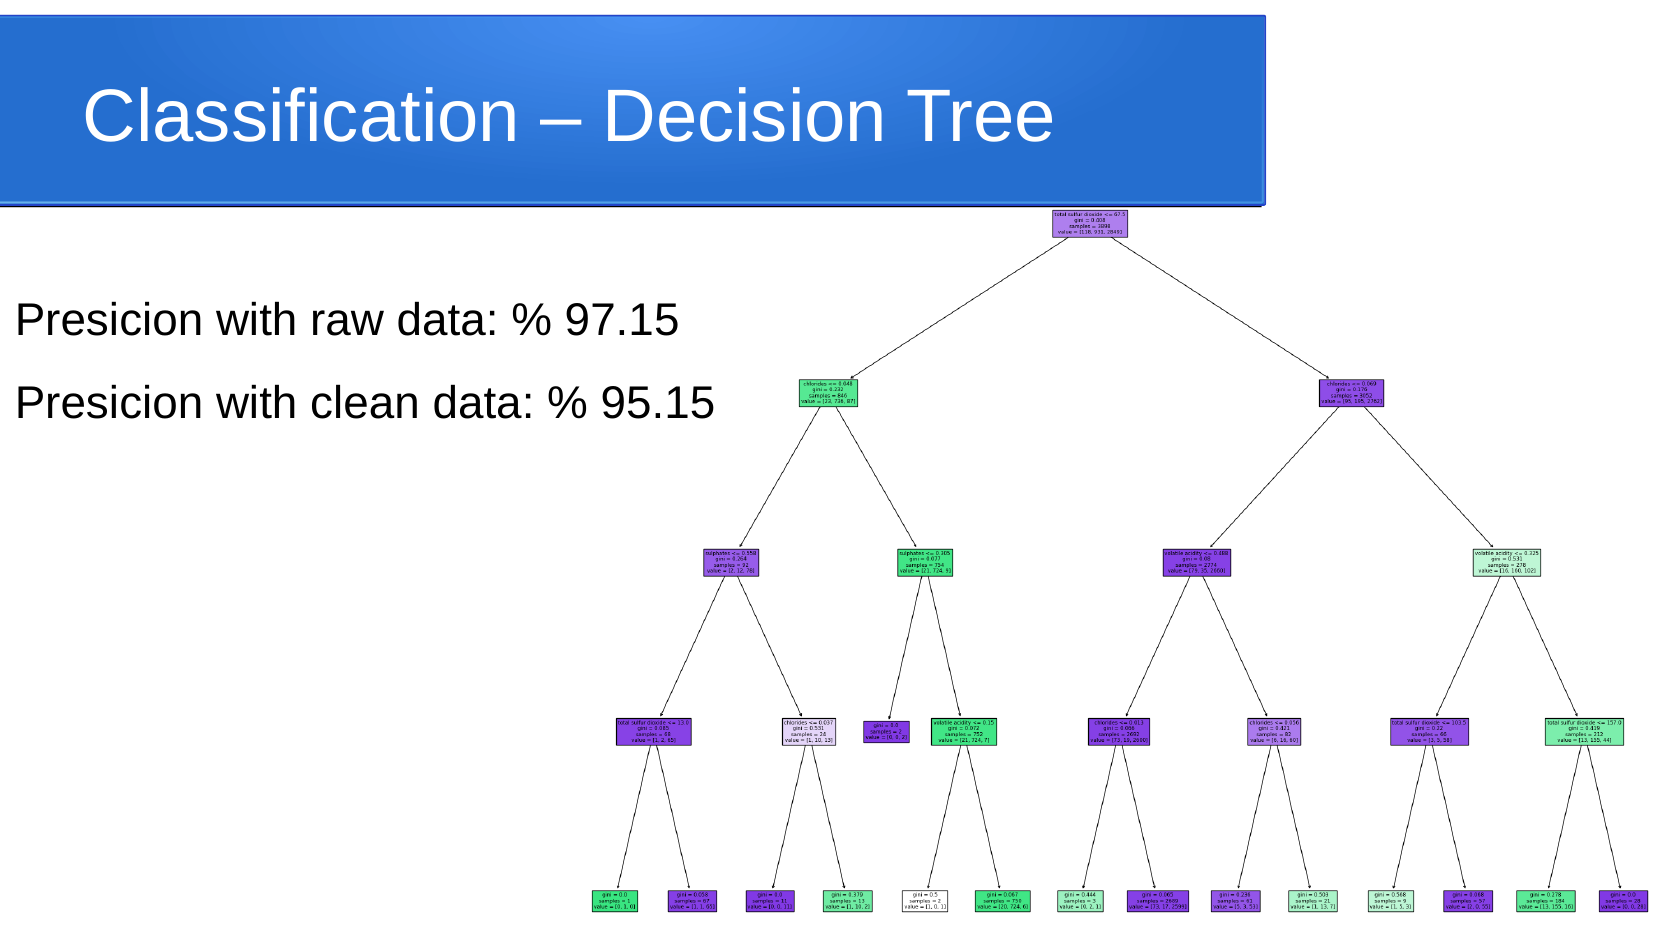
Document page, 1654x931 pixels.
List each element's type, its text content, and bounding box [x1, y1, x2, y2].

picture [0, 13, 1654, 931]
text_box Classification – Decision Tree [82, 35, 1235, 189]
text_box Presicion with raw data: % 97.15 Presicion with clean data: % 95.15 [0, 254, 564, 680]
